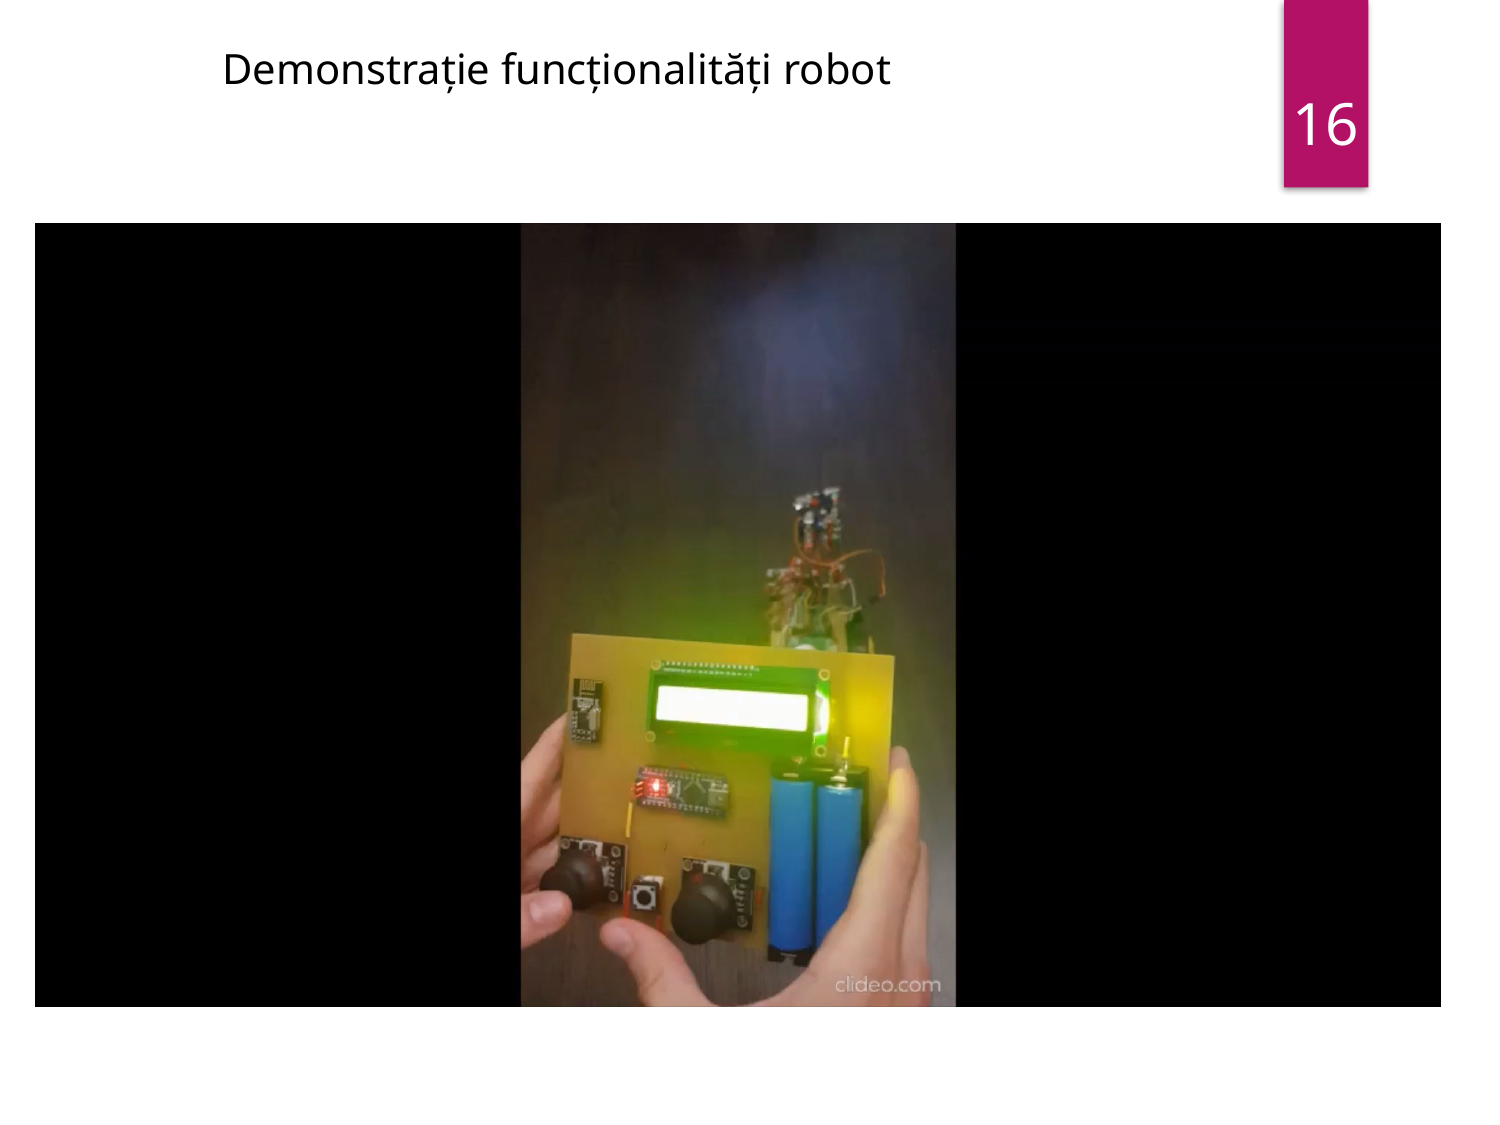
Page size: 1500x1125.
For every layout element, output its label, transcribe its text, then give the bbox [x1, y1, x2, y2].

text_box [34, 222, 1442, 1008]
text_box Demonstrație funcționalități robot [23, 35, 1090, 100]
slide_number 16 [1273, 48, 1377, 175]
